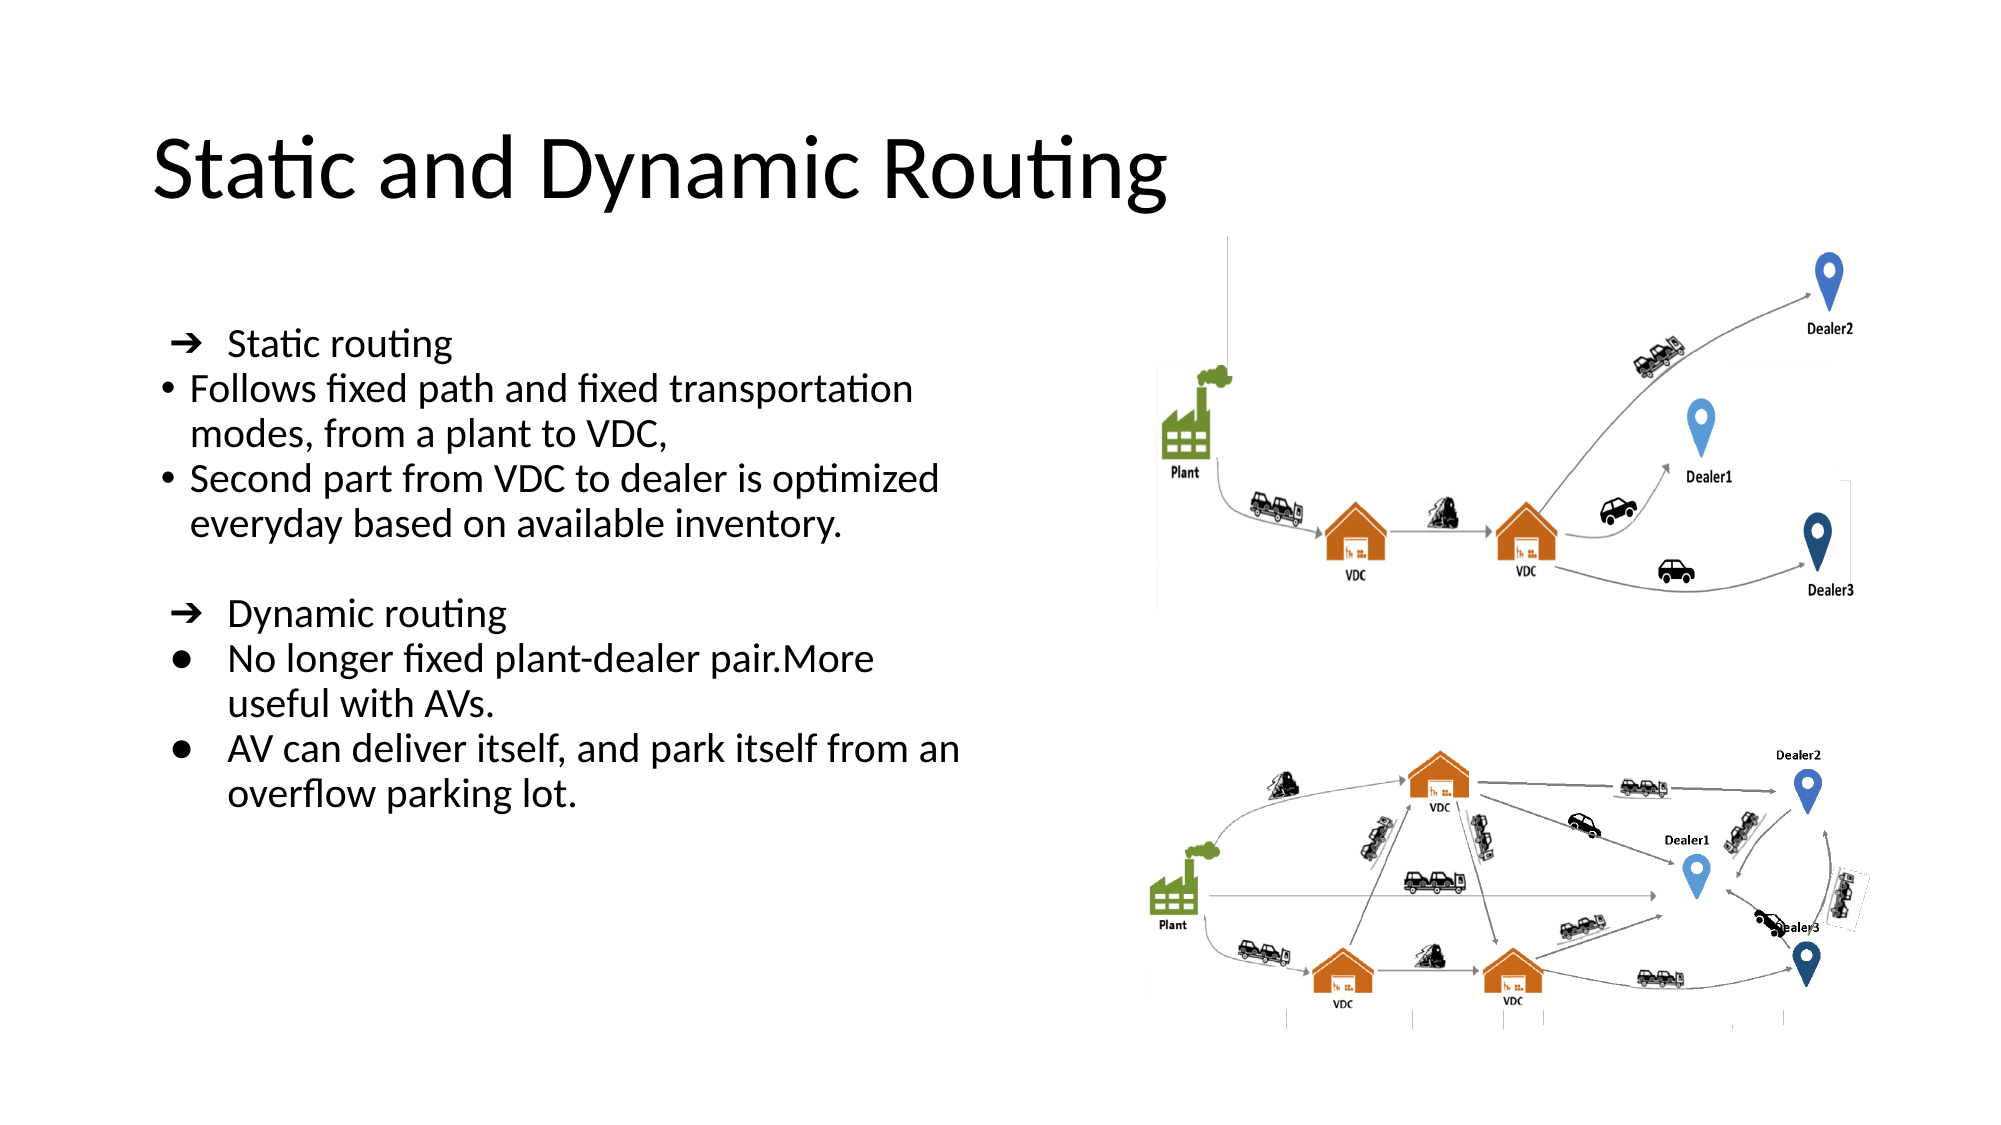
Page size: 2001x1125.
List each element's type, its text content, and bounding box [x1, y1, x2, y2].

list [1153, 236, 1864, 614]
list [1140, 701, 1876, 1029]
list Static routing Follows fixed path and fixed transportation modes, from a plant to VDC, Second part from VDC to dealer is optimized everyday based on available inventory. Dynamic routing No longer fixed plant-dealer pair.More useful with AVs. AV can deliver itself, and park itself from an overflow parking lot. [137, 314, 988, 1029]
title Static and Dynamic Routing [137, 59, 1863, 278]
